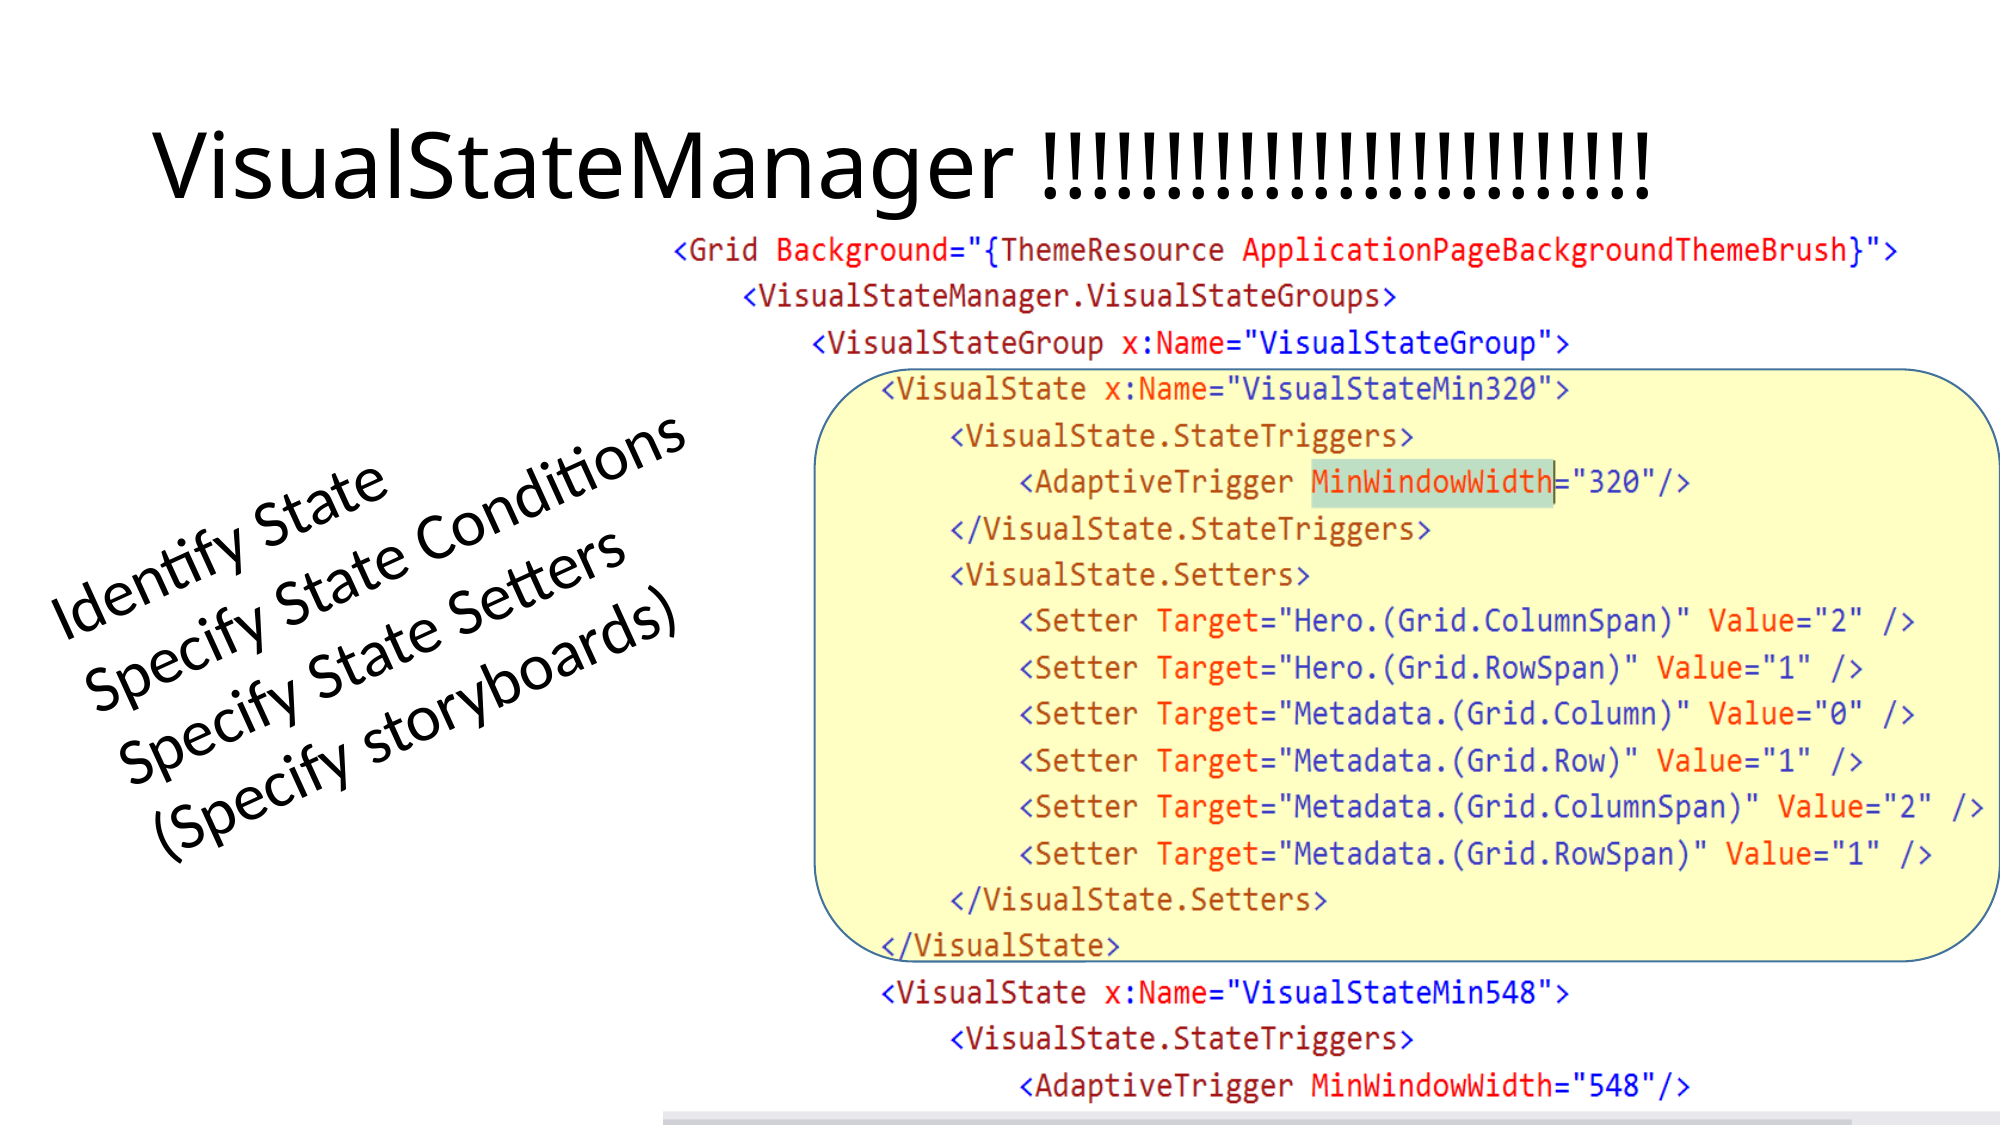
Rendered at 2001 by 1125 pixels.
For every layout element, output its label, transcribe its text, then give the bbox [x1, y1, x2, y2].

text_box Identify State Specify State Conditions Specify State Setters (Specify storyboards) [20, 298, 663, 887]
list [663, 230, 2000, 1125]
title VisualStateManager !!!!!!!!!!!!!!!!!!!!!!!!! [137, 59, 1863, 278]
